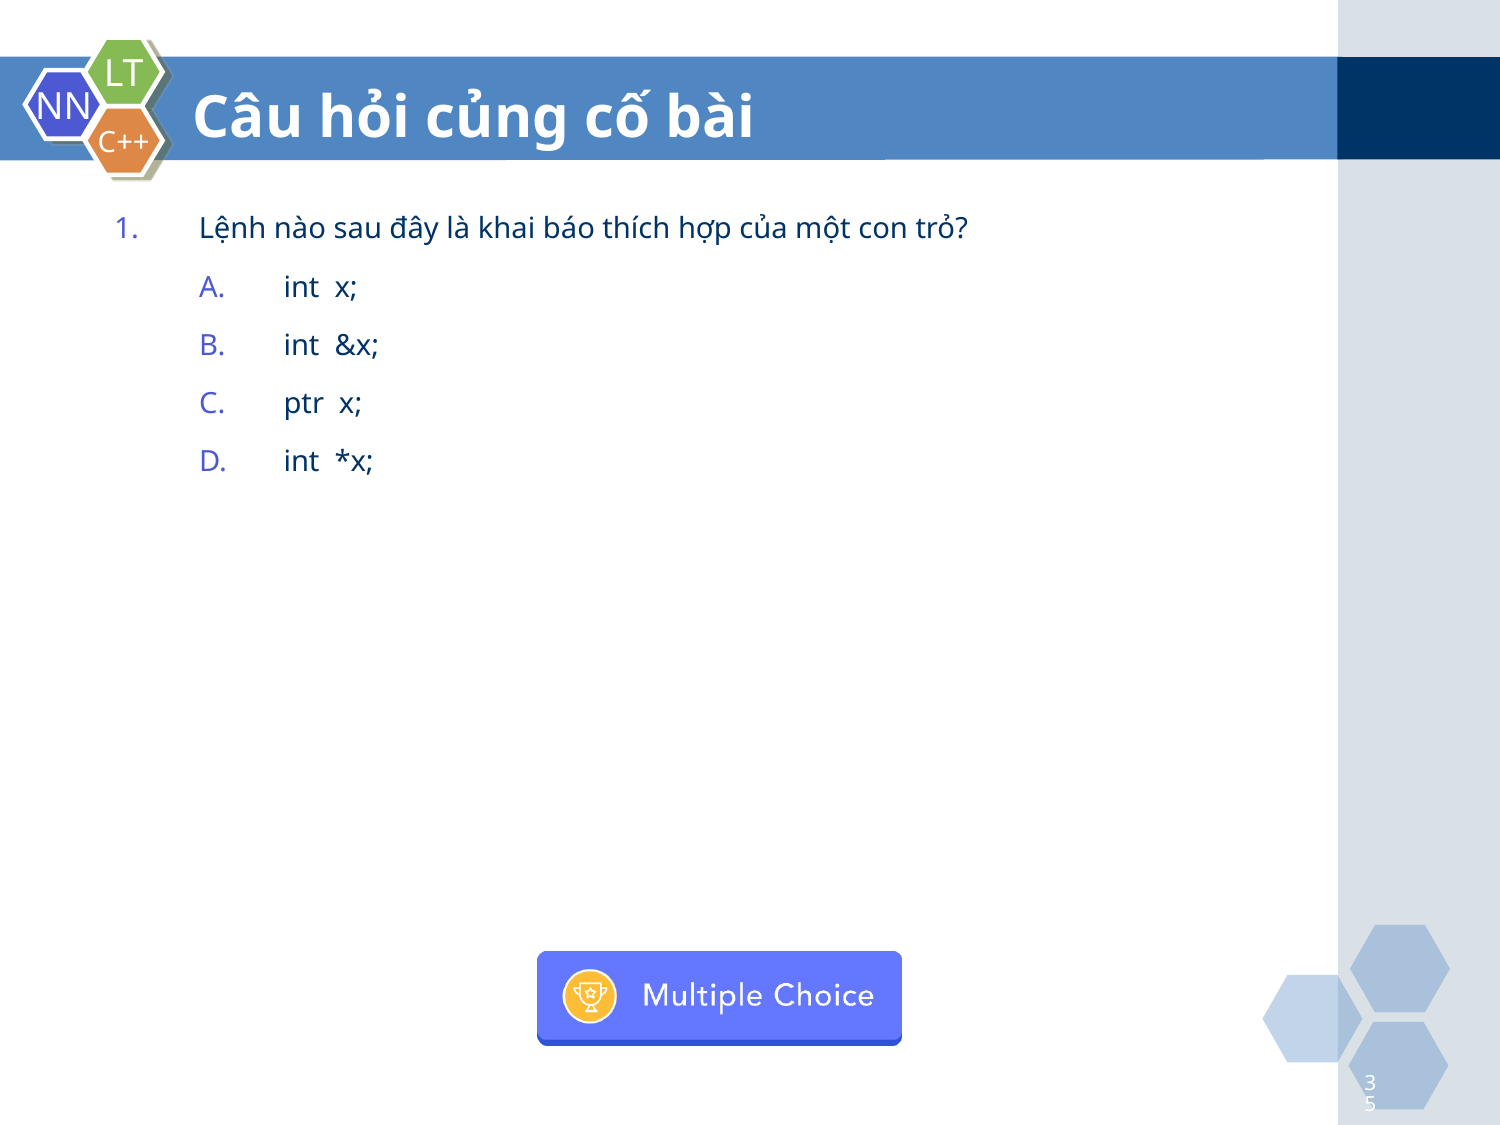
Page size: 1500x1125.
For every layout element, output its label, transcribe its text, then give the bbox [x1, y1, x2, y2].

text_box Câu hỏi củng cố bài [177, 37, 1478, 192]
picture [537, 951, 902, 1046]
list Lệnh nào sau đây là khai báo thích hợp của một con trỏ? int x; int &x; ptr x; int *x; [99, 184, 1390, 988]
slide_number 35 [1349, 1061, 1390, 1100]
